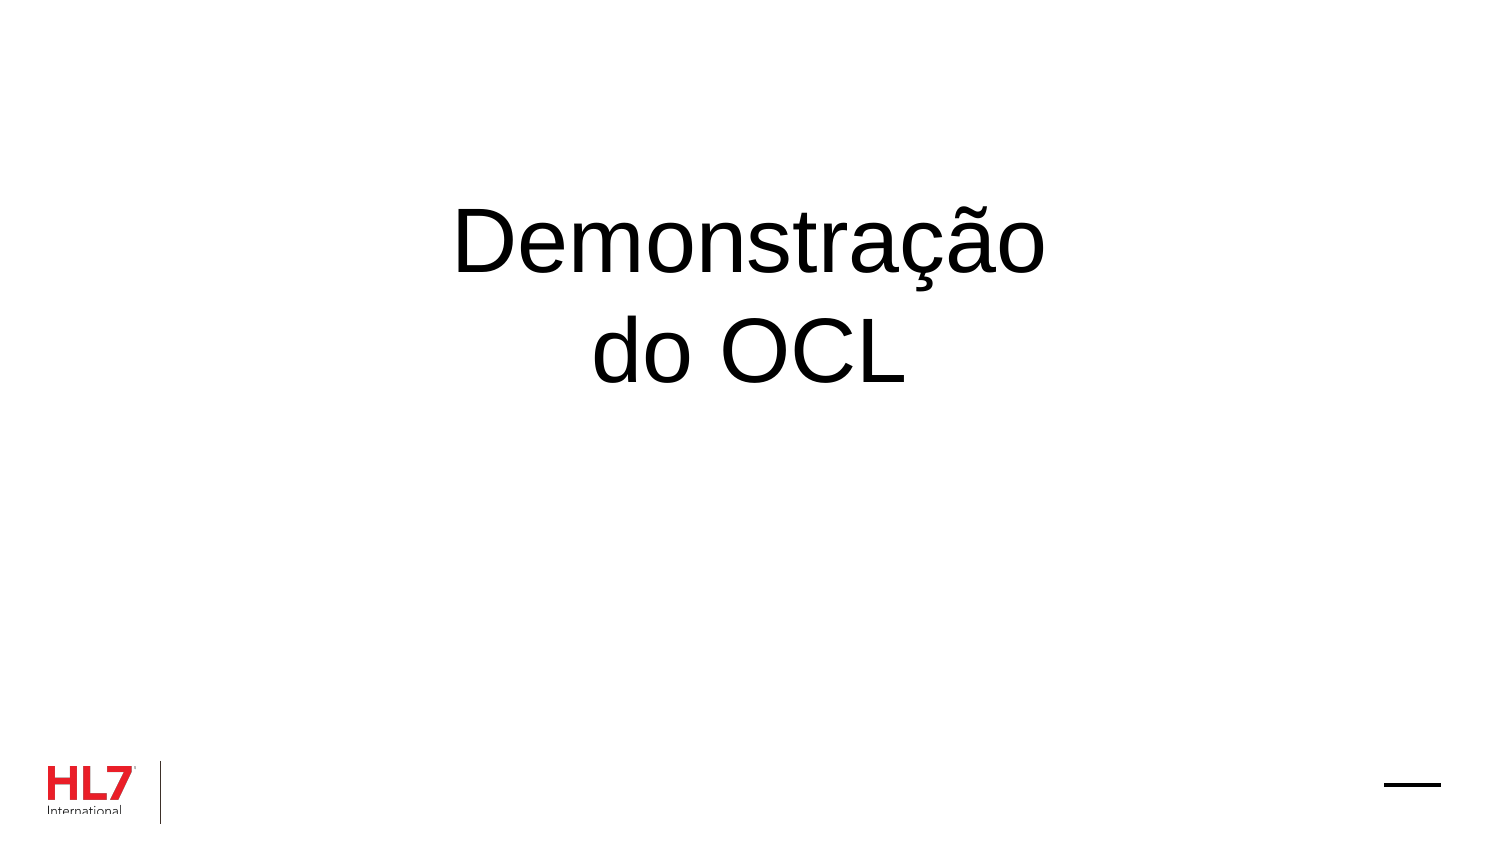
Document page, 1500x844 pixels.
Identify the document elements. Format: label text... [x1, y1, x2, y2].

title Demonstração do OCL [51, 122, 1449, 459]
picture [48, 766, 136, 814]
